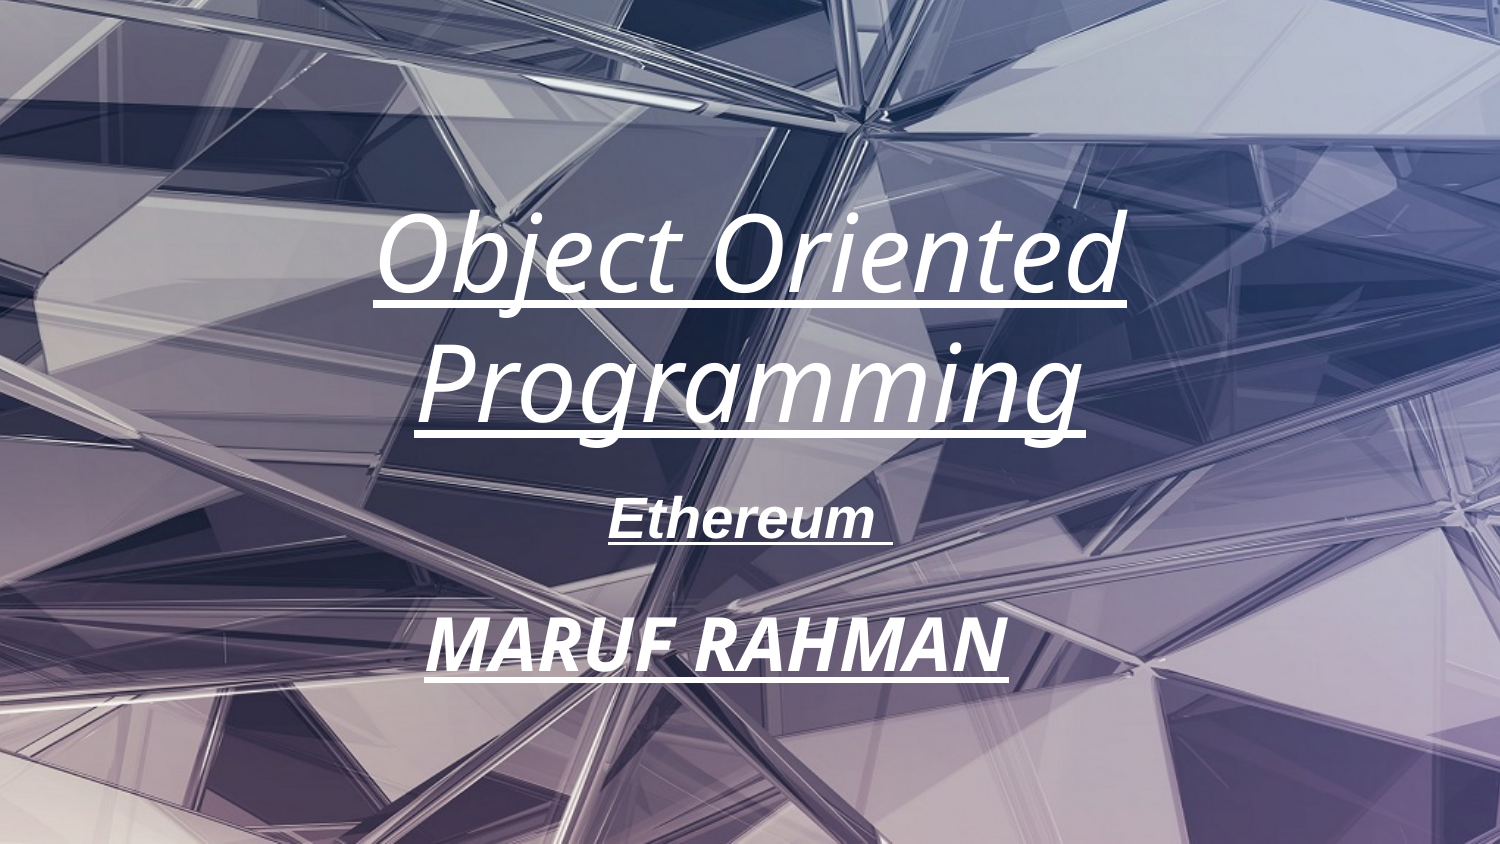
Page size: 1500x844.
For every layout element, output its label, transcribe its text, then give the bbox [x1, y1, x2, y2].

title Object Oriented Programming [51, 122, 1449, 459]
picture [0, 0, 1500, 844]
subtitle Ethereum [51, 464, 1449, 595]
text_box MARUF RAHMAN [14, 581, 1419, 687]
